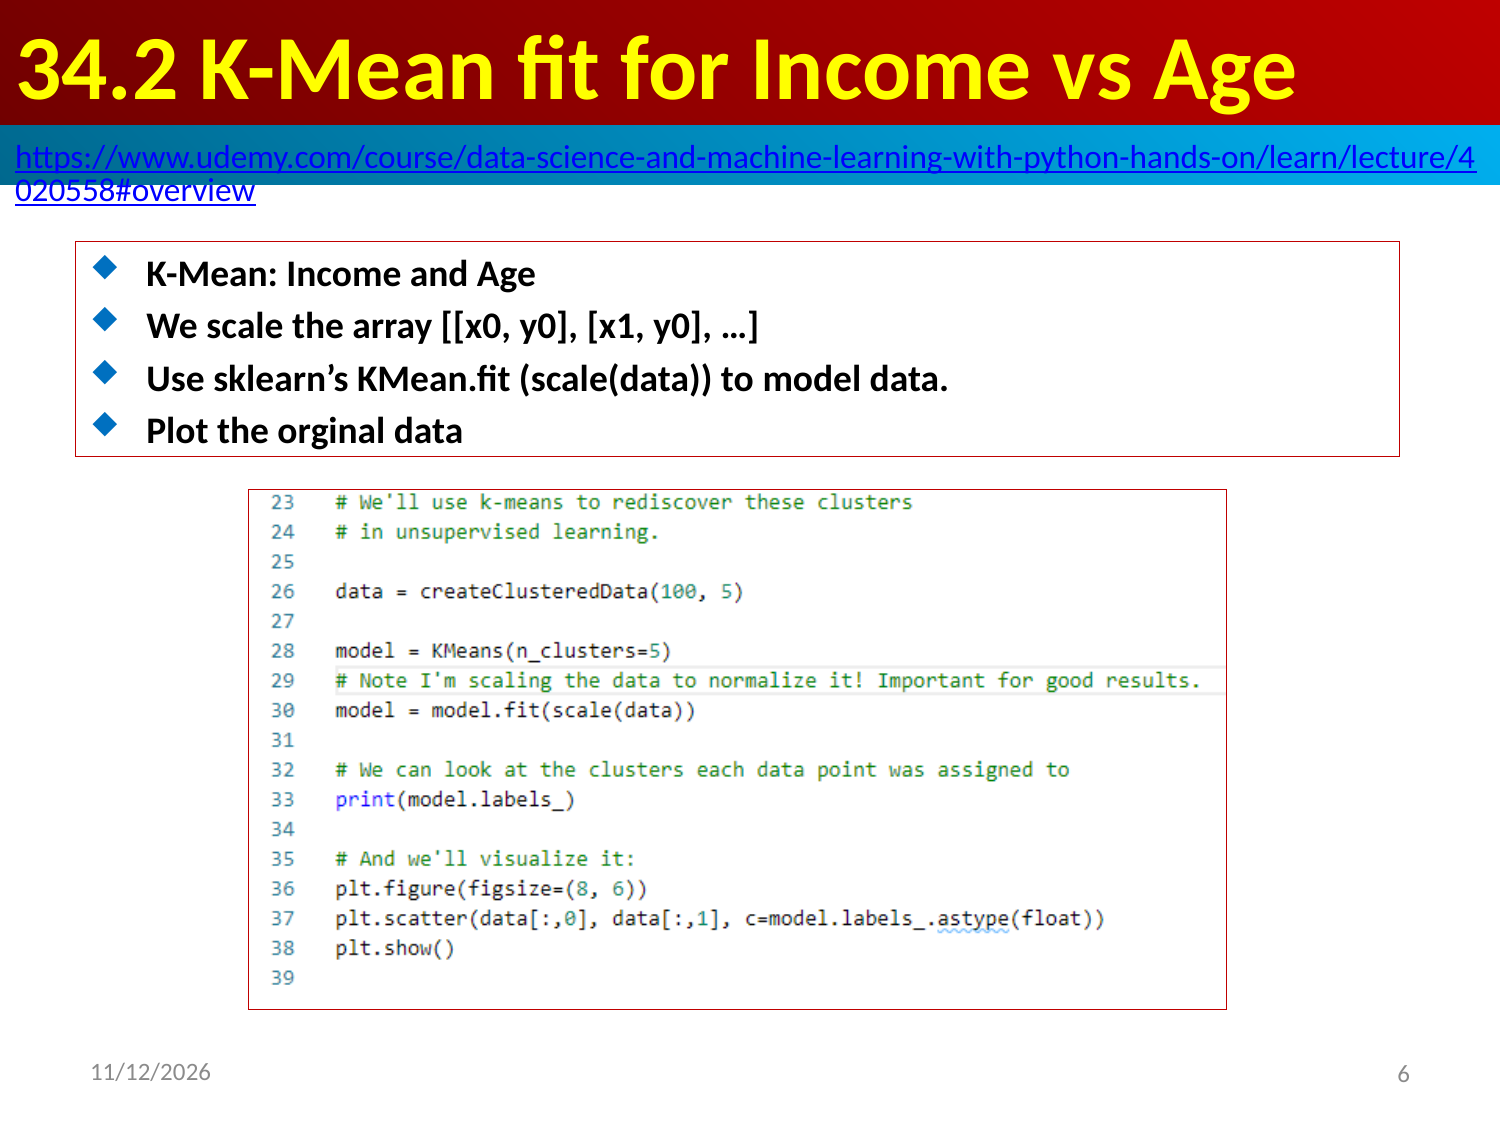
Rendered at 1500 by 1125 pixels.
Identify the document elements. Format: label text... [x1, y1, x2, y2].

text_box https://www.udemy.com/course/data-science-and-machine-learning-with-python-hands-on/learn/lecture/4020558#overview [0, 125, 1500, 185]
subtitle K-Mean: Income and Age We scale the array [[x0, y0], [x1, y0], …] Use sklearn’s KMean.fit (scale(data)) to model data. Plot the orginal data [75, 241, 1400, 457]
slide_number 6 [1074, 1042, 1425, 1103]
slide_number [75, 1040, 425, 1101]
picture [248, 489, 1227, 1010]
title 34.2 K-Mean fit for Income vs Age [0, 0, 1500, 125]
